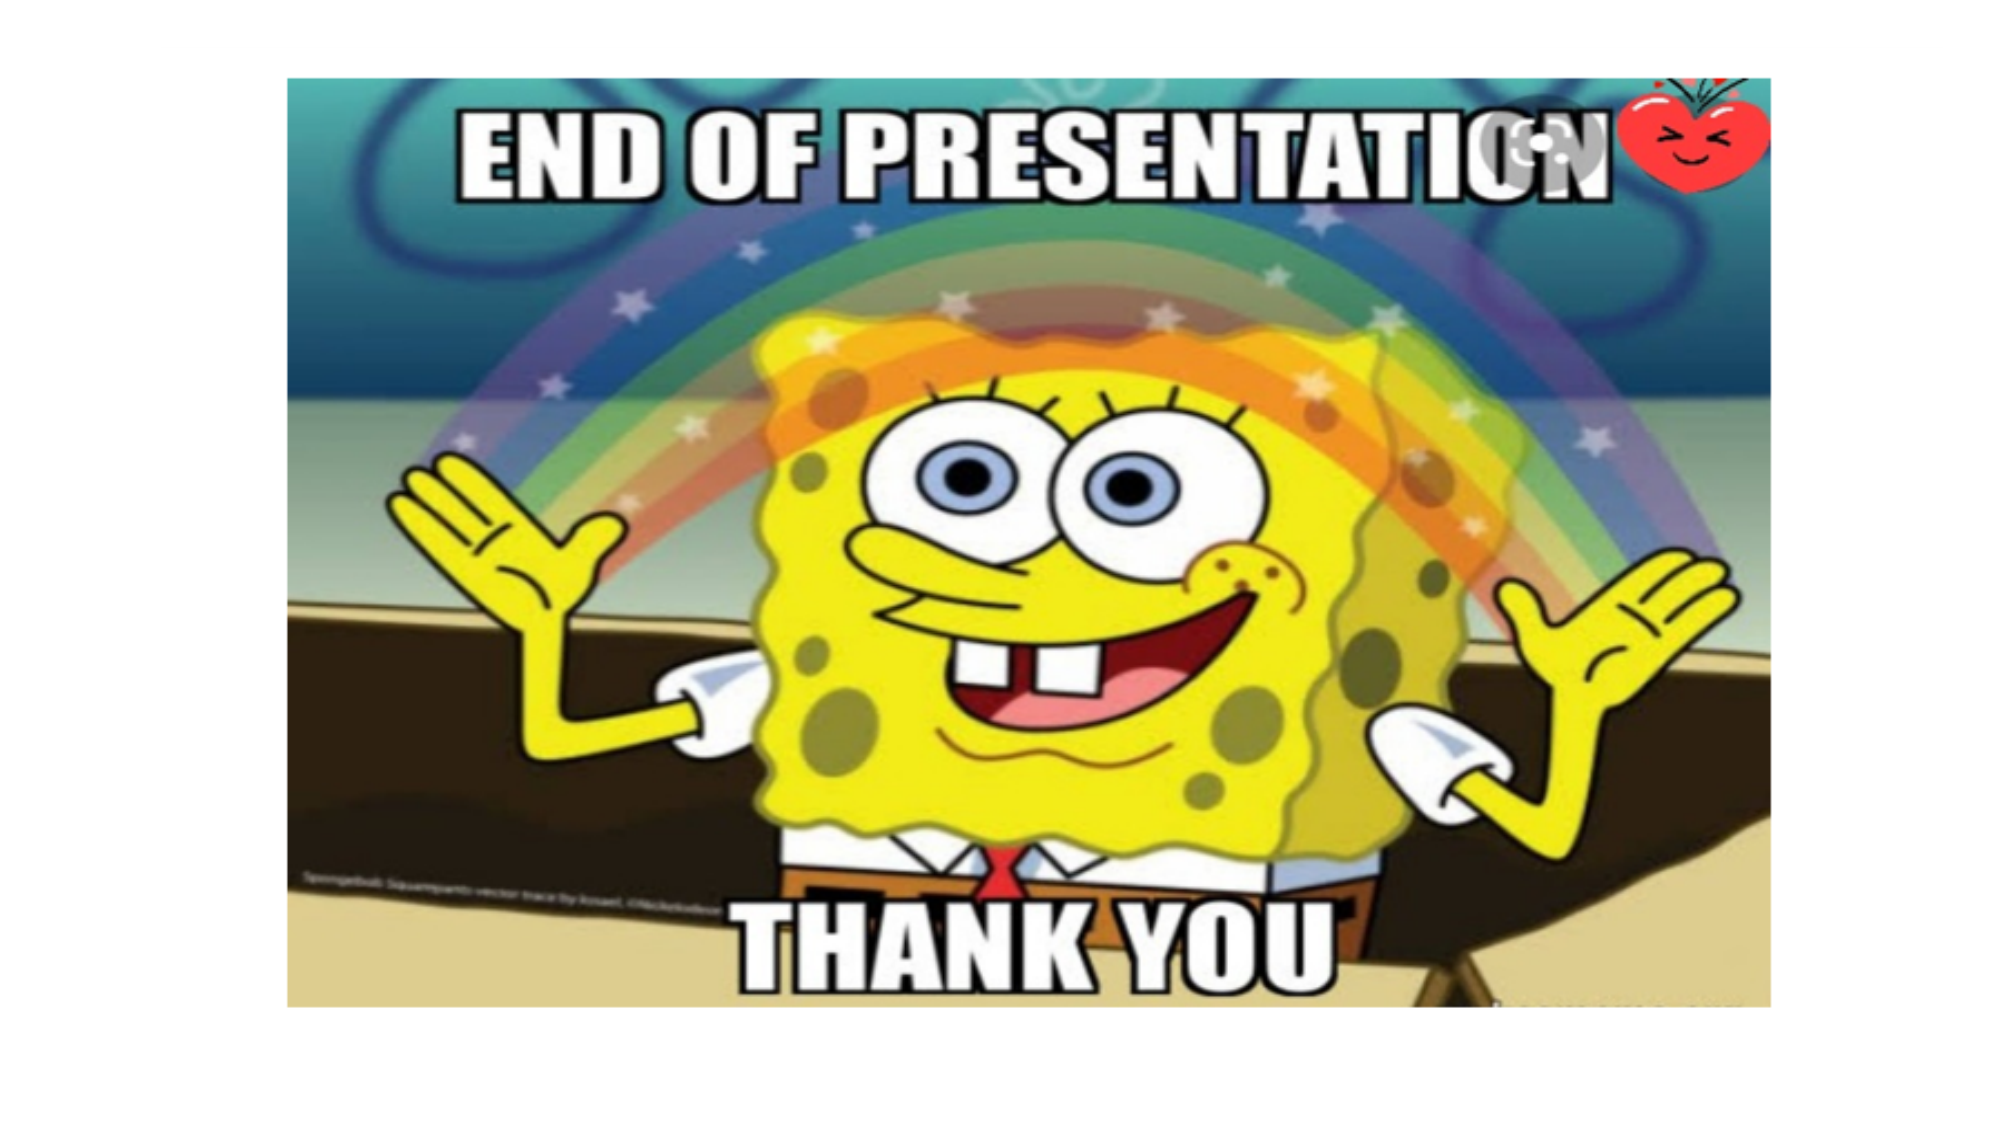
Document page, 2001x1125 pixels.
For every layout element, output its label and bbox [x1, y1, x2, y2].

list [161, 46, 1943, 1032]
